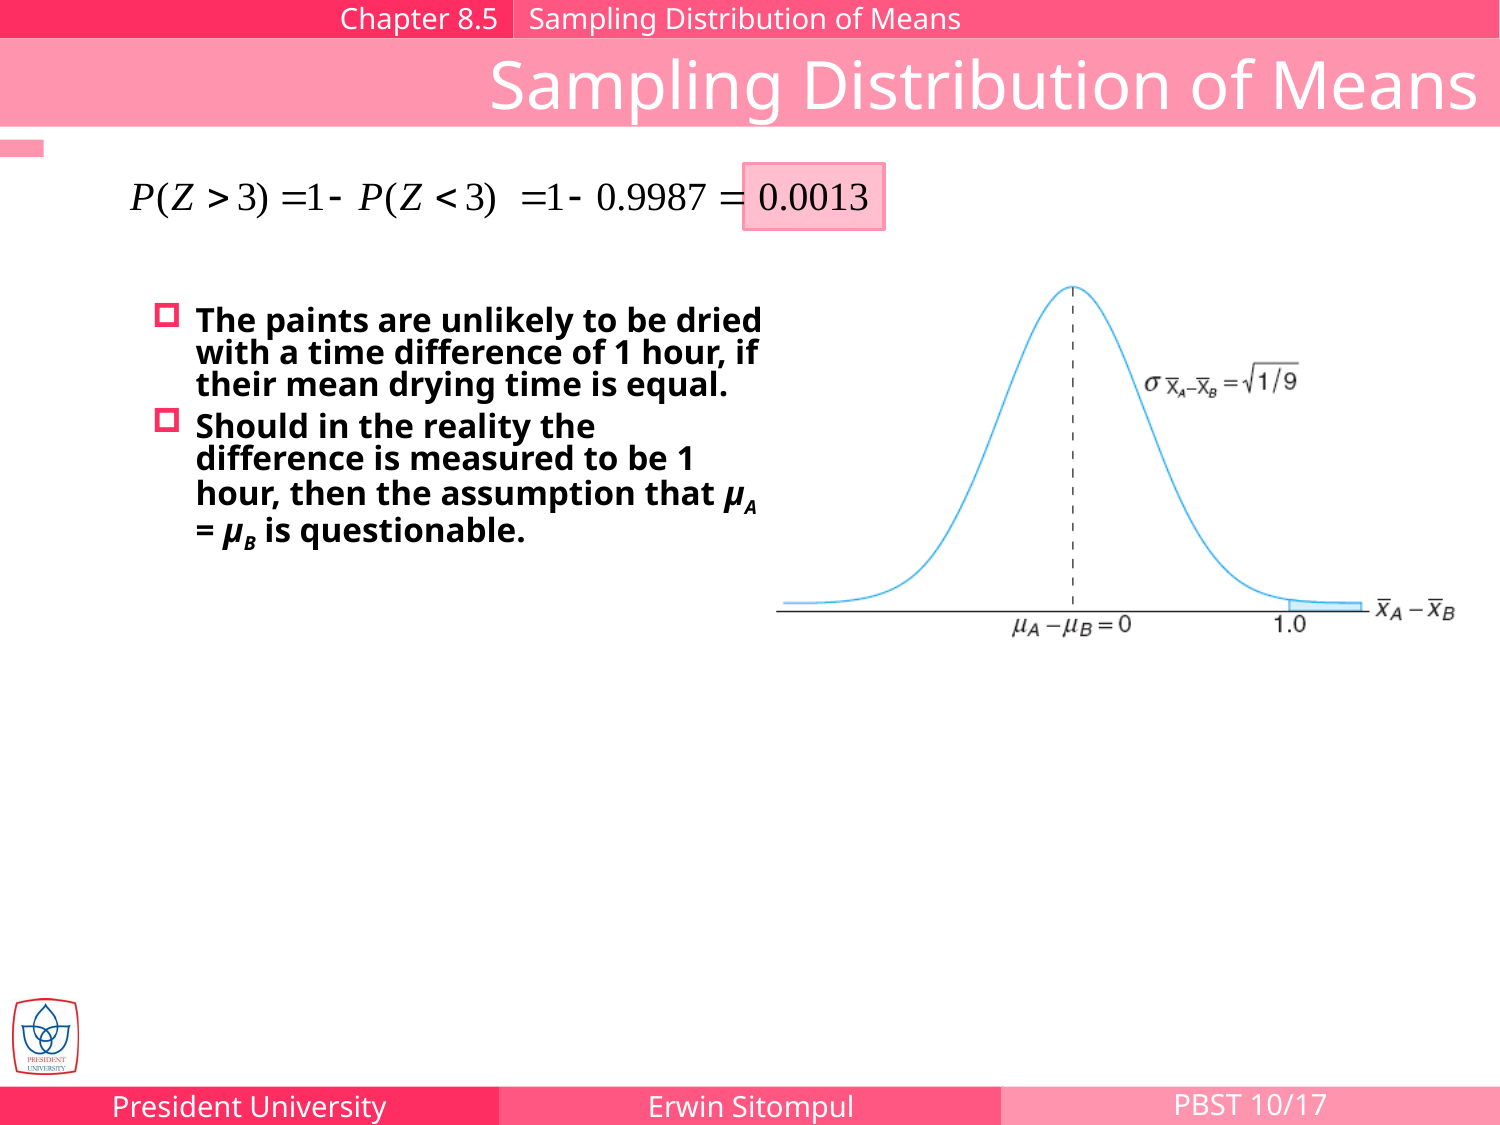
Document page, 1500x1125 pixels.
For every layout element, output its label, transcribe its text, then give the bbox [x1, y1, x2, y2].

text_box Sampling Distribution of Means [0, 45, 1496, 120]
text_box [743, 163, 884, 230]
text_box Sampling Distribution of Means [514, 2, 1500, 41]
text_box The paints are unlikely to be dried with a time difference of 1 hour, if their mean drying time is equal. Should in the reality the difference is measured to be 1 hour, then the assumption that μA = μB is questionable. [137, 299, 766, 585]
text_box [0, 139, 44, 158]
text_box Chapter 8.5 [0, 2, 514, 41]
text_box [511, 173, 875, 228]
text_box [122, 173, 506, 228]
picture [12, 998, 79, 1075]
picture [771, 277, 1463, 643]
